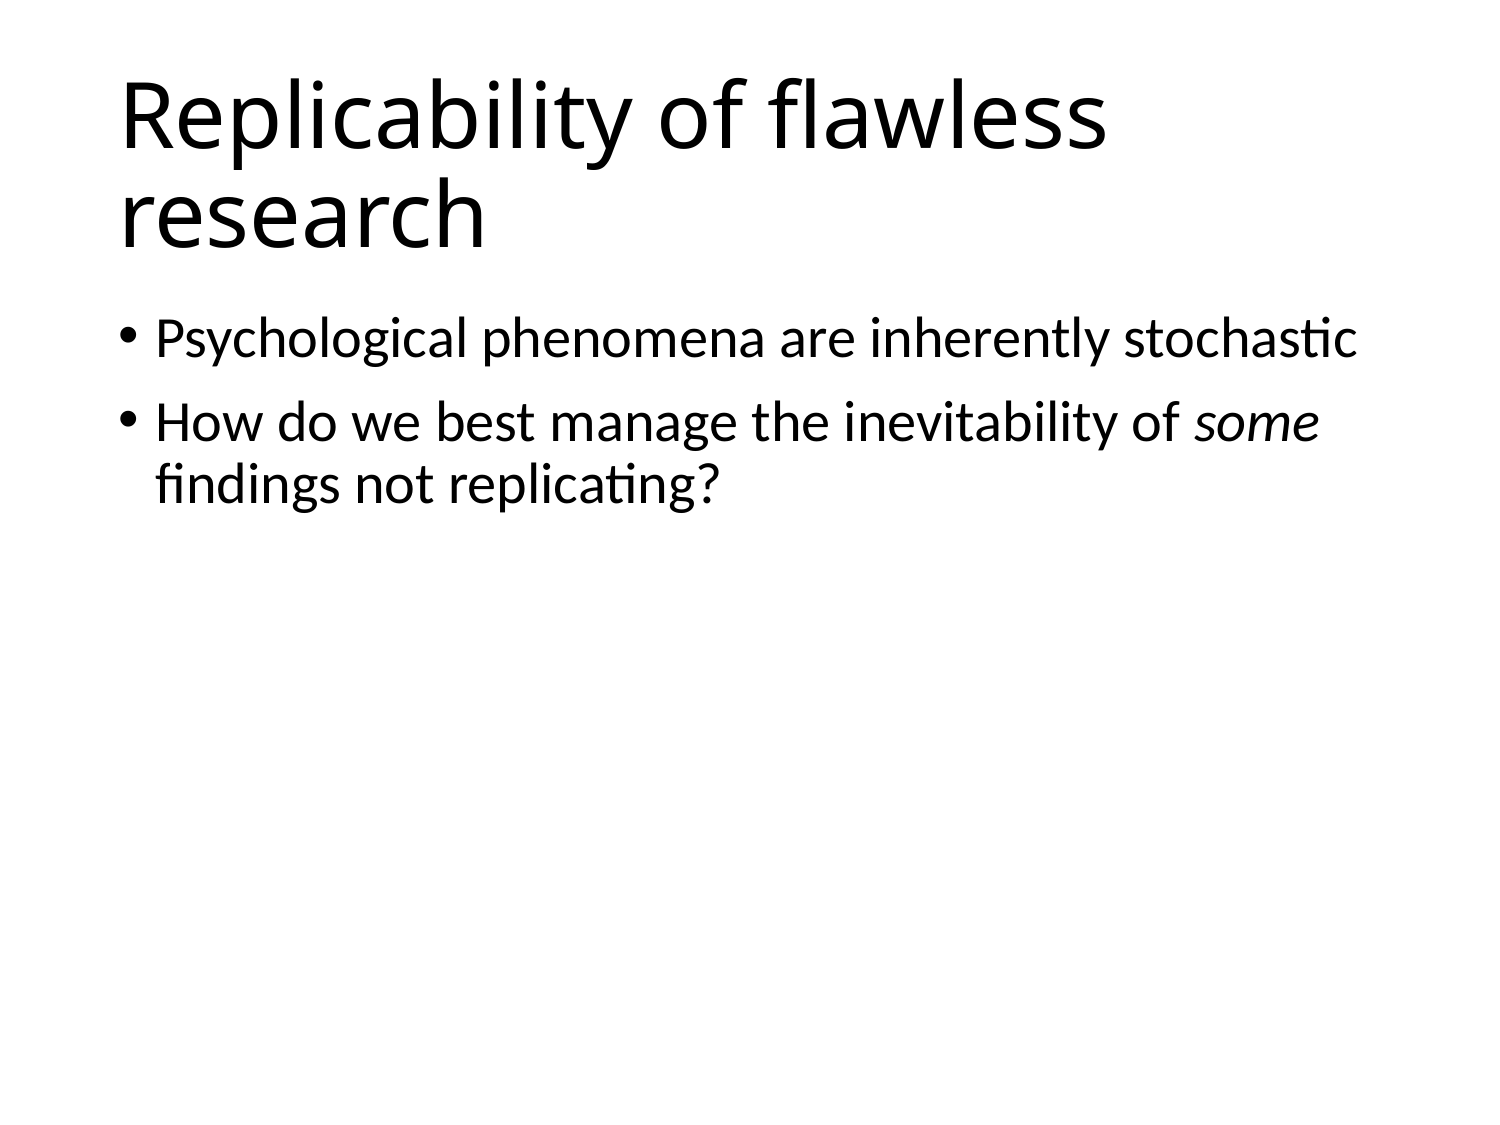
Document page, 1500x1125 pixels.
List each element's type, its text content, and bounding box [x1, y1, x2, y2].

list Psychological phenomena are inherently stochastic How do we best manage the inevitability of some findings not replicating? [103, 299, 1397, 1014]
title Replicability of flawless research [103, 59, 1397, 278]
